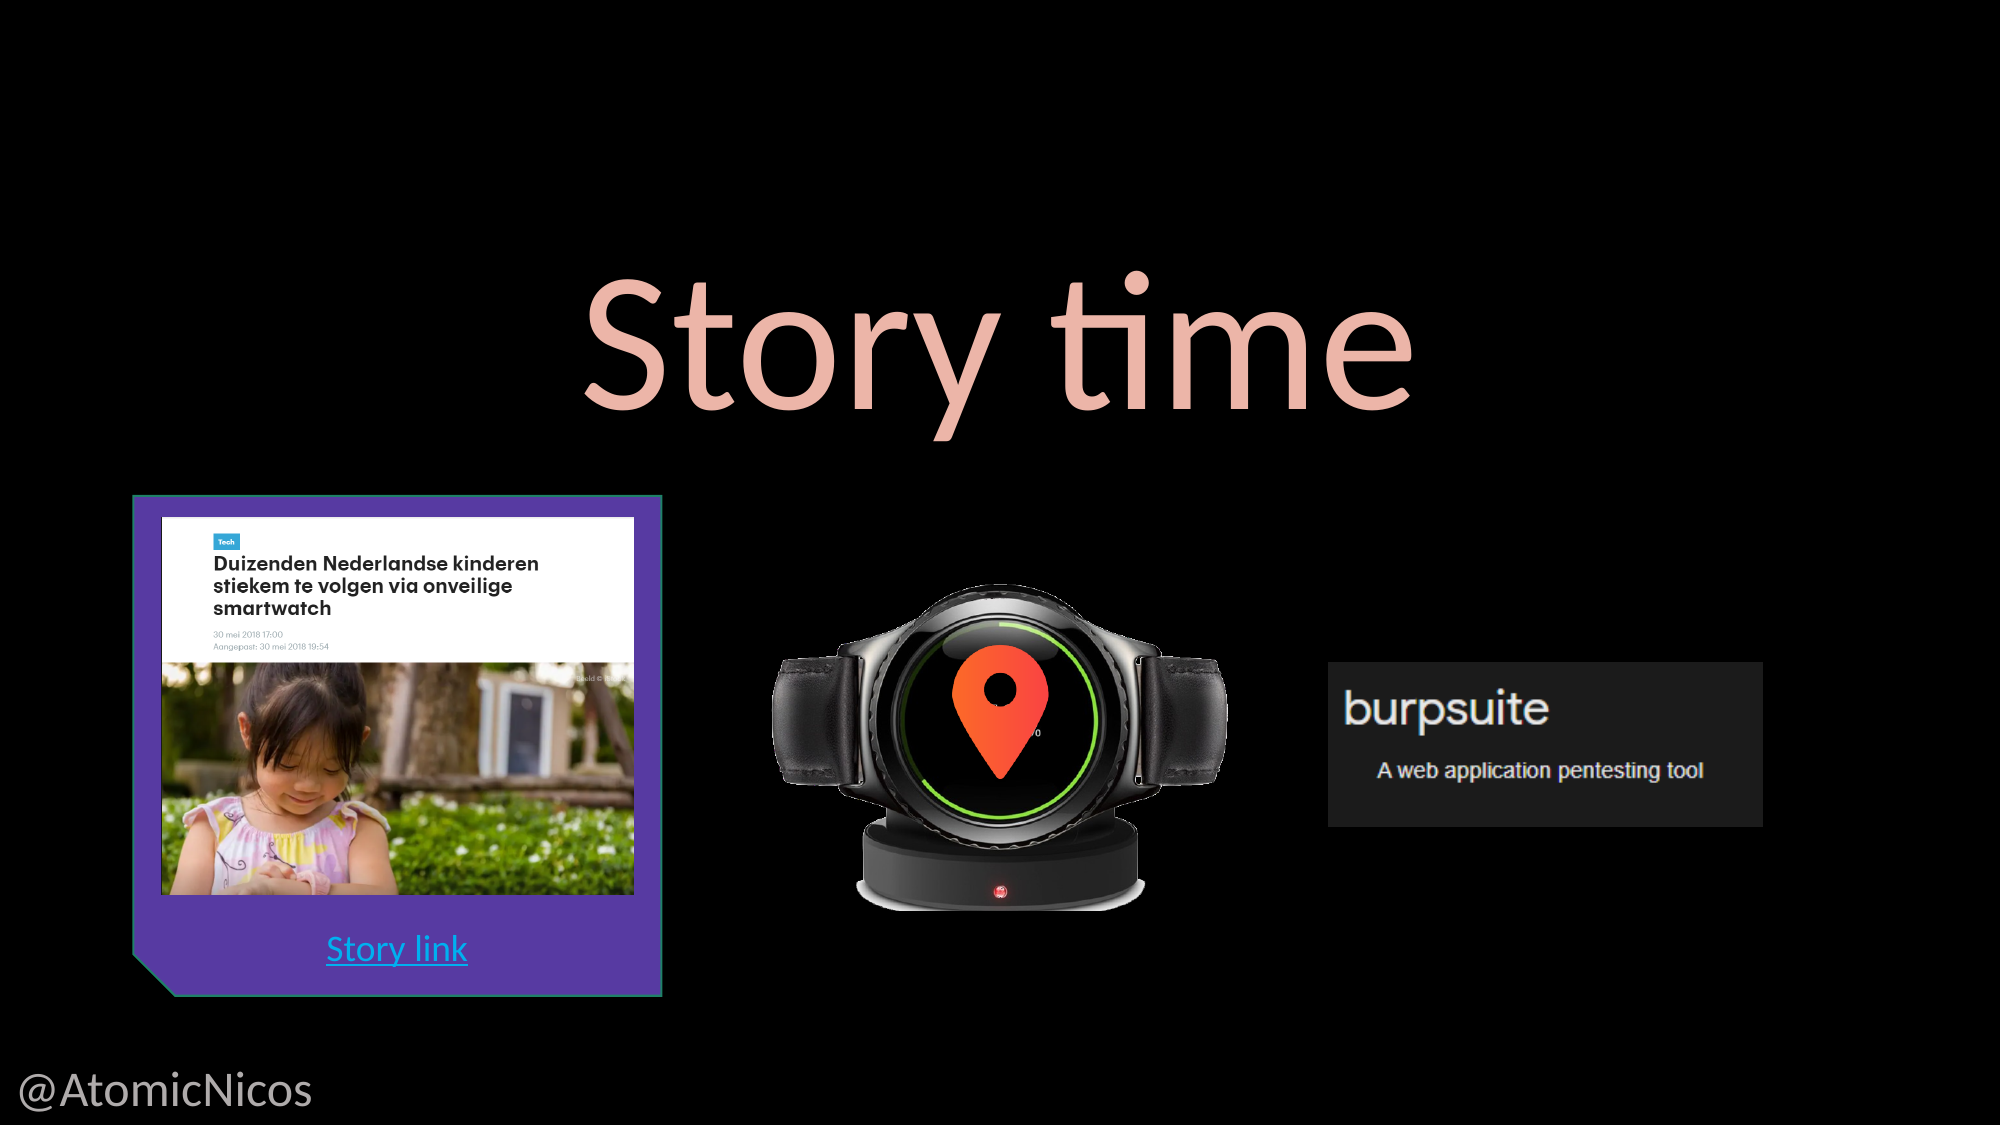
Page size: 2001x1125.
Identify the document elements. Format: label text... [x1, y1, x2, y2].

text_box @AtomicNicos [0, 1049, 345, 1124]
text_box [680, 579, 1320, 911]
picture [1328, 662, 1763, 827]
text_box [133, 495, 662, 996]
text_box Story time [564, 201, 1435, 457]
